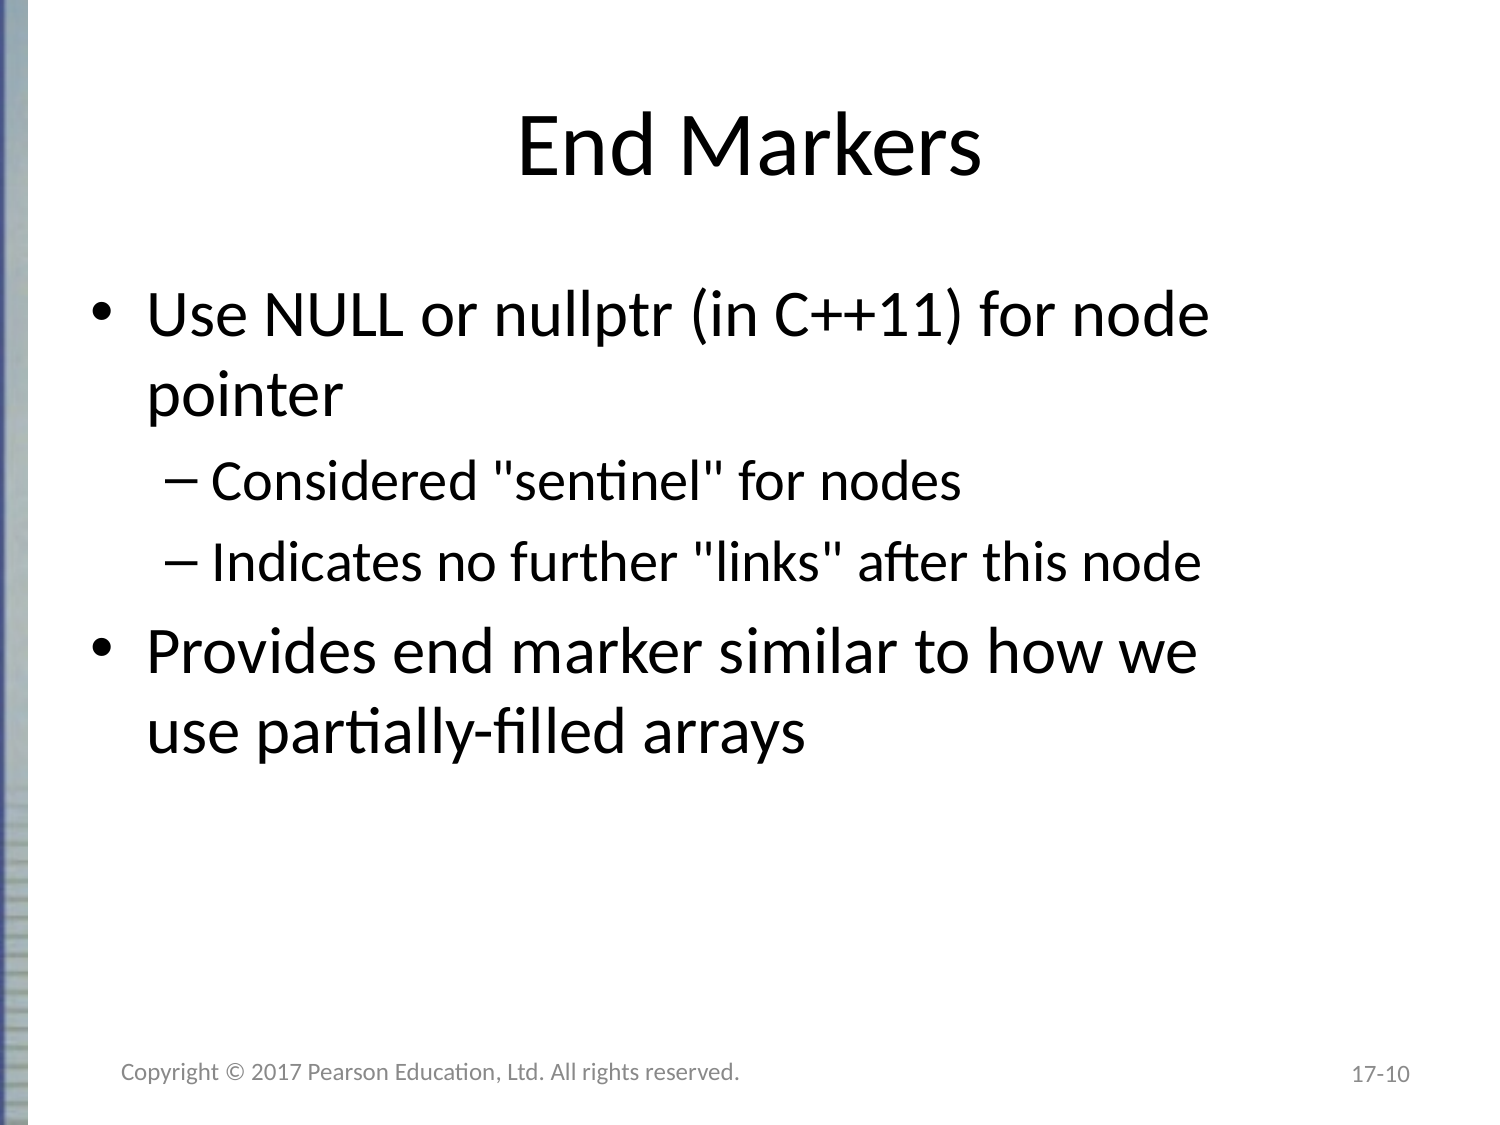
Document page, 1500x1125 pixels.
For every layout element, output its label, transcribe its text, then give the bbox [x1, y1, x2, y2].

picture [0, 0, 28, 1125]
list Use NULL or nullptr (in C++11) for node pointer Considered "sentinel" for nodes Indicates no further "links" after this node Provides end marker similar to how we use partially-filled arrays [75, 262, 1425, 1005]
title End Markers [75, 45, 1425, 233]
footer Copyright © 2017 Pearson Education, Ltd. All rights reserved. [75, 1040, 788, 1100]
slide_number 17-10 [1074, 1042, 1425, 1103]
